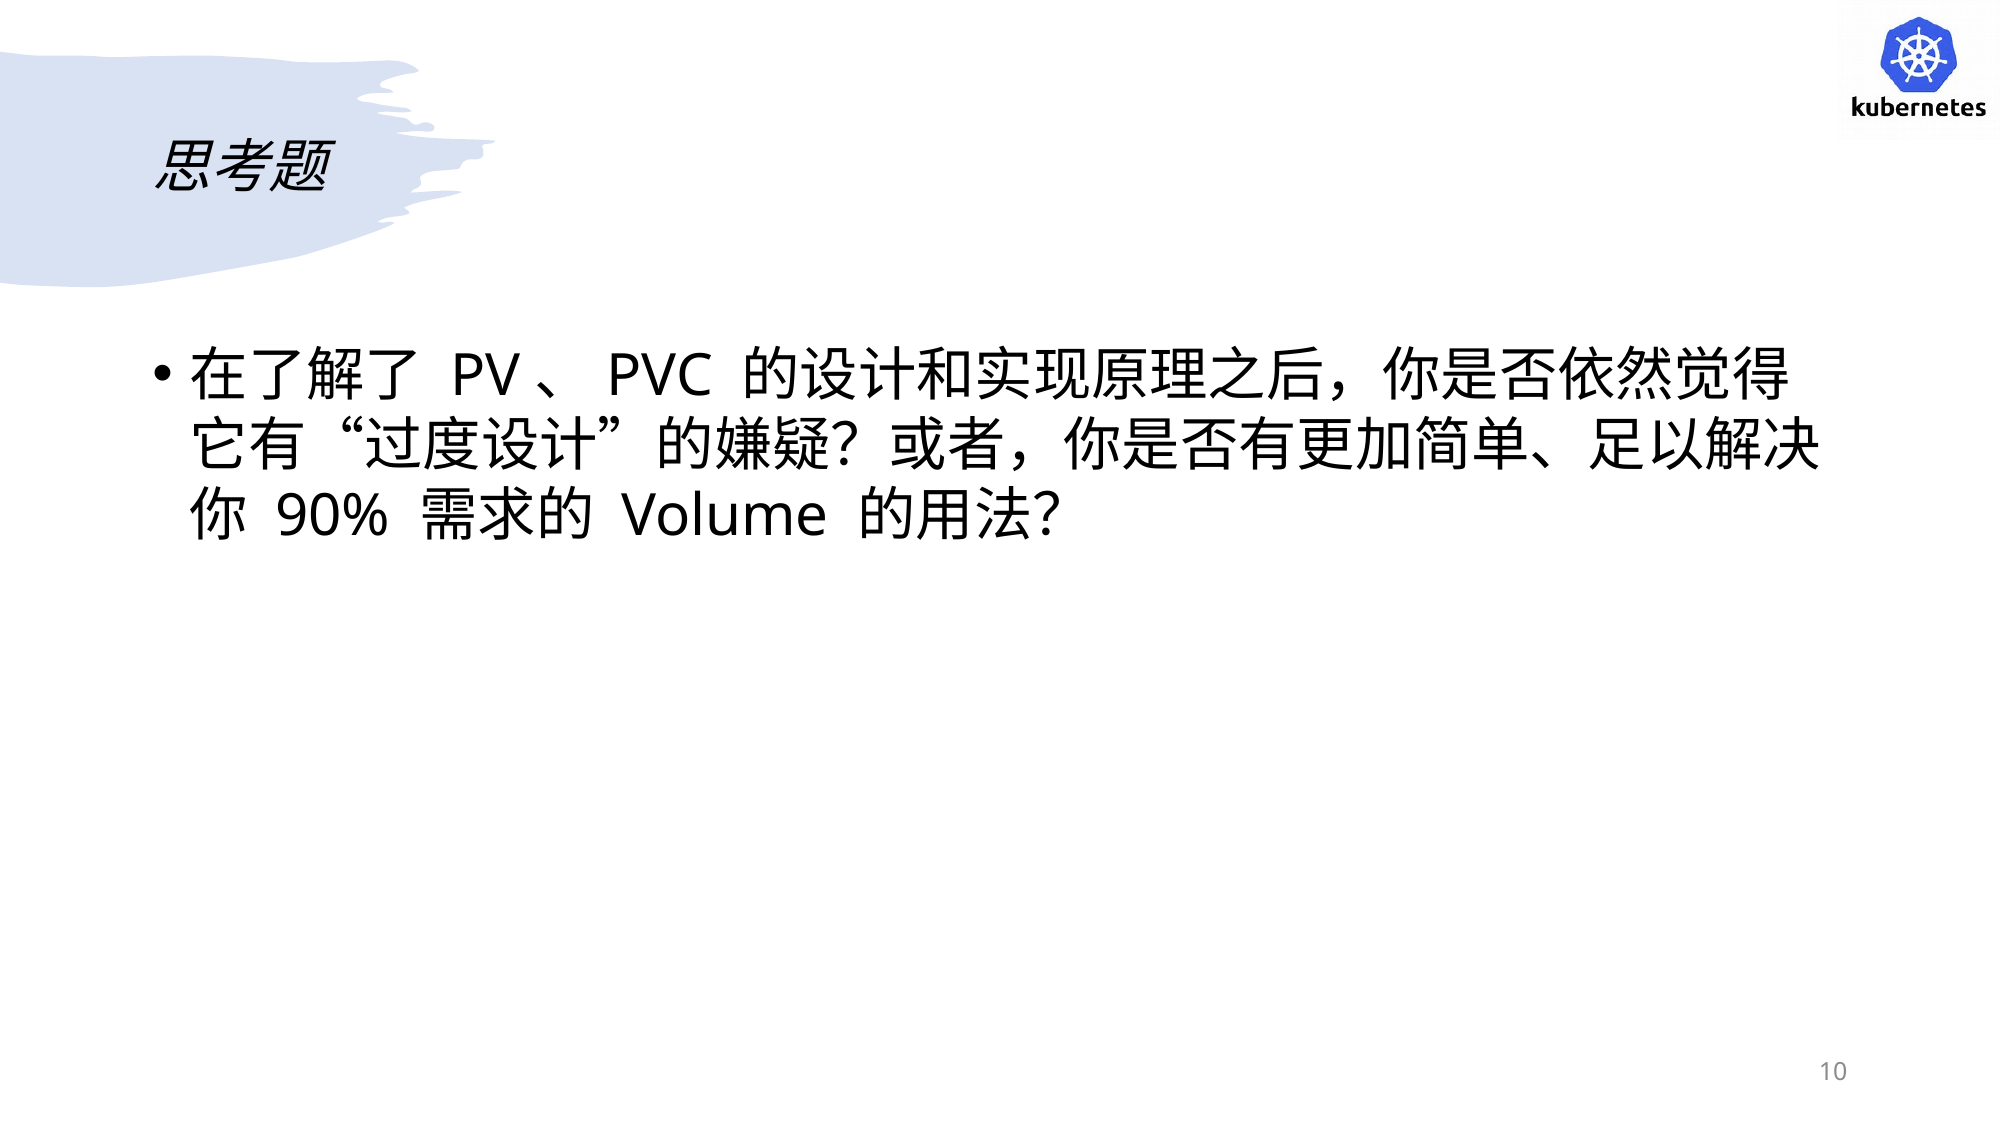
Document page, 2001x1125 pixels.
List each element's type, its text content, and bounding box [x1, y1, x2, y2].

list 在了解了 PV、PVC 的设计和实现原理之后，你是否依然觉得它有“过度设计”的嫌疑？或者，你是否有更加简单、足以解决你 90% 需求的 Volume 的用法？ [137, 329, 1863, 1013]
picture [1837, 0, 2000, 140]
slide_number 10 [1412, 1042, 1863, 1103]
title 思考题 [137, 59, 1863, 278]
